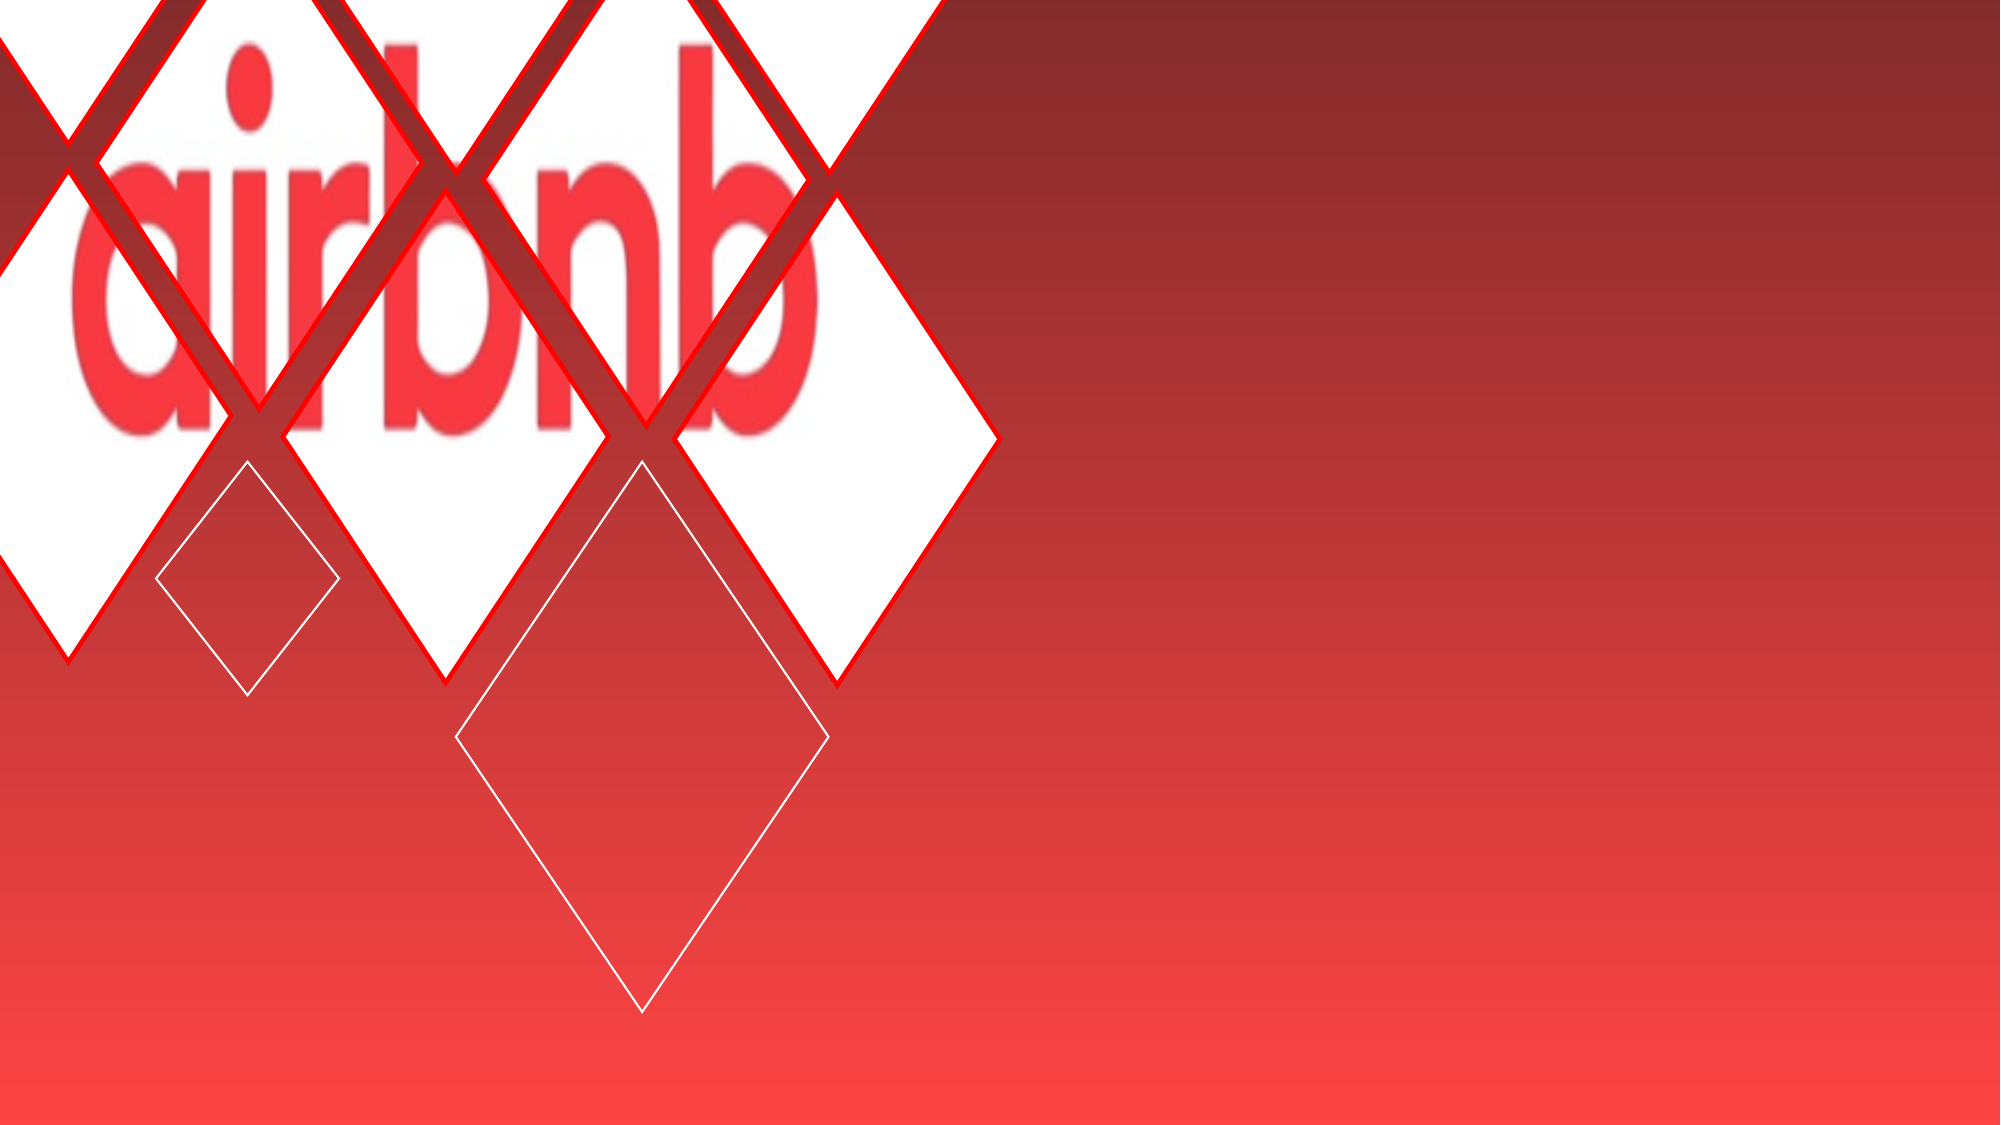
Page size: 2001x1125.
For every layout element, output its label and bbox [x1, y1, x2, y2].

text_box [672, 191, 1002, 688]
text_box [154, 459, 341, 697]
text_box [0, 167, 233, 664]
text_box [454, 459, 830, 1014]
text_box [340, 0, 573, 176]
text_box [481, 0, 811, 428]
text_box [281, 188, 610, 685]
text_box [94, 0, 424, 411]
text_box [0, 0, 166, 147]
text_box [713, 0, 946, 176]
